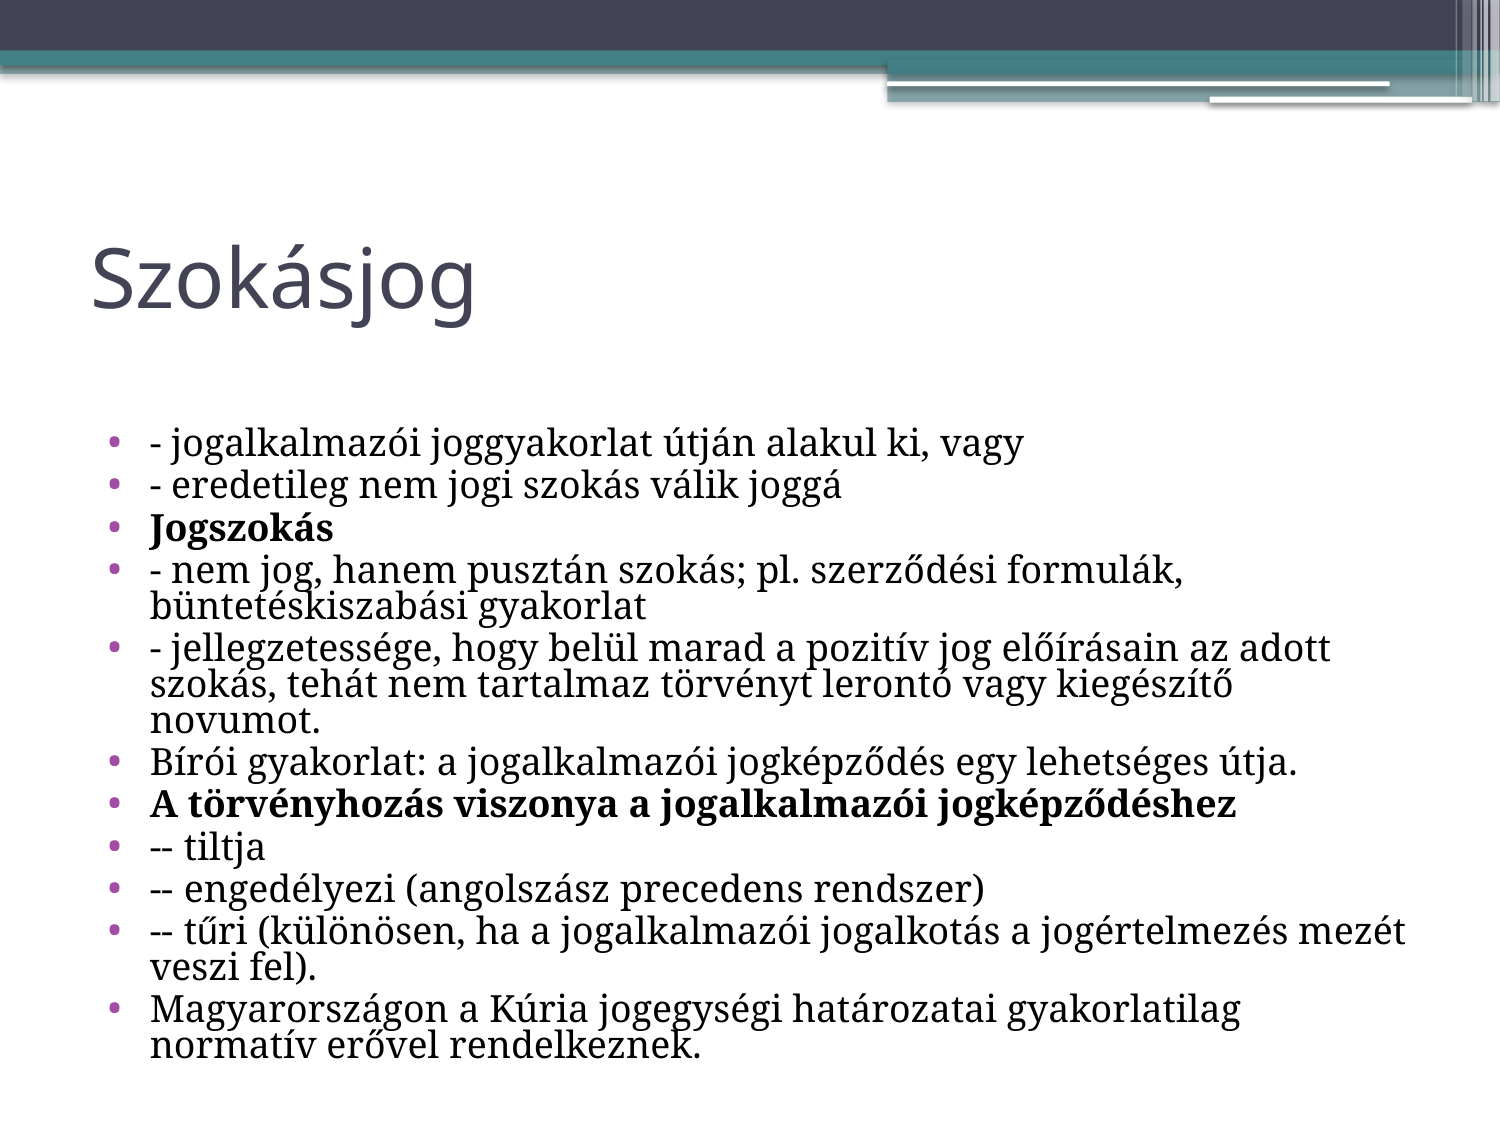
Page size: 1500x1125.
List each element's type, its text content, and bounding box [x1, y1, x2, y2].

title Szokásjog [74, 187, 1426, 363]
list - jogalkalmazói joggyakorlat útján alakul ki, vagy - eredetileg nem jogi szokás válik joggá Jogszokás - nem jog, hanem pusztán szokás; pl. szerződési formulák, büntetéskiszabási gyakorlat - jellegzetessége, hogy belül marad a pozitív jog előírásain az adott szokás, tehát nem tartalmaz törvényt lerontó vagy kiegészítő novumot. Bírói gyakorlat: a jogalkalmazói jogképződés egy lehetséges útja. A törvényhozás viszonya a jogalkalmazói jogképződéshez -- tiltja -- engedélyezi (angolszász precedens rendszer) -- tűri (különösen, ha a jogalkalmazói jogalkotás a jogértelmezés mezét veszi fel). Magyarországon a Kúria jogegységi határozatai gyakorlatilag normatív erővel rendelkeznek. [74, 368, 1426, 1079]
